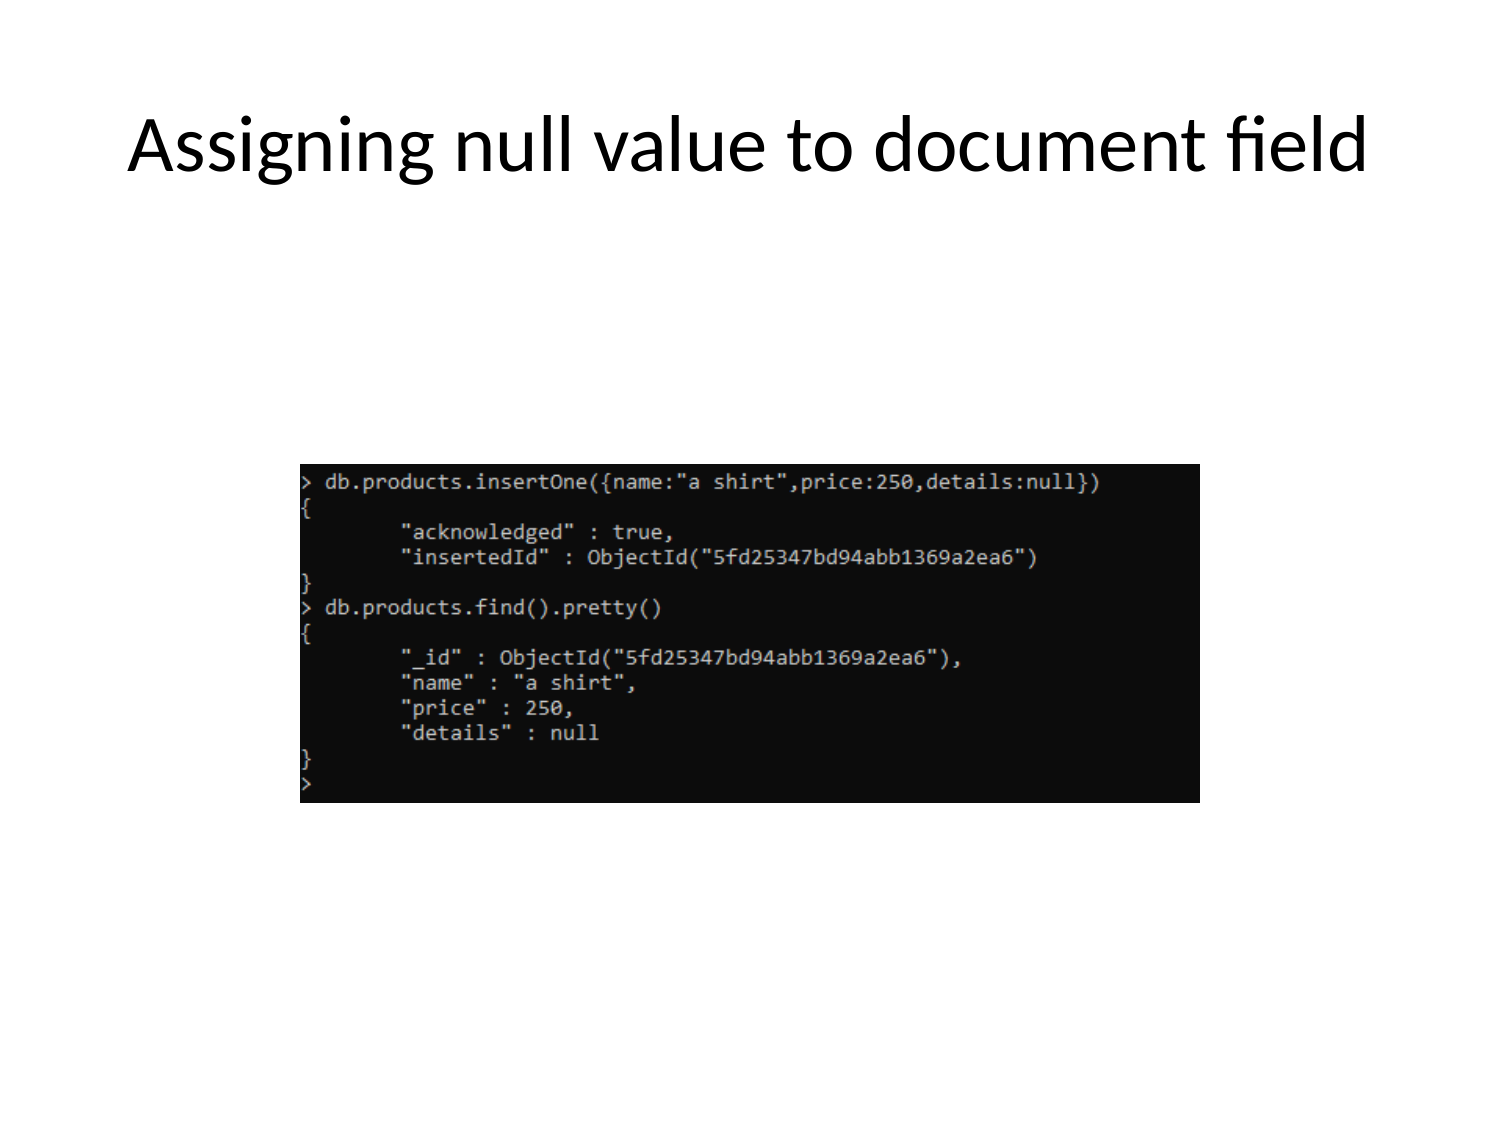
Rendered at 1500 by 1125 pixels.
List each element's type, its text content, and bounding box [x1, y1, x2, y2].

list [300, 464, 1200, 803]
title Assigning null value to document field [75, 45, 1425, 233]
